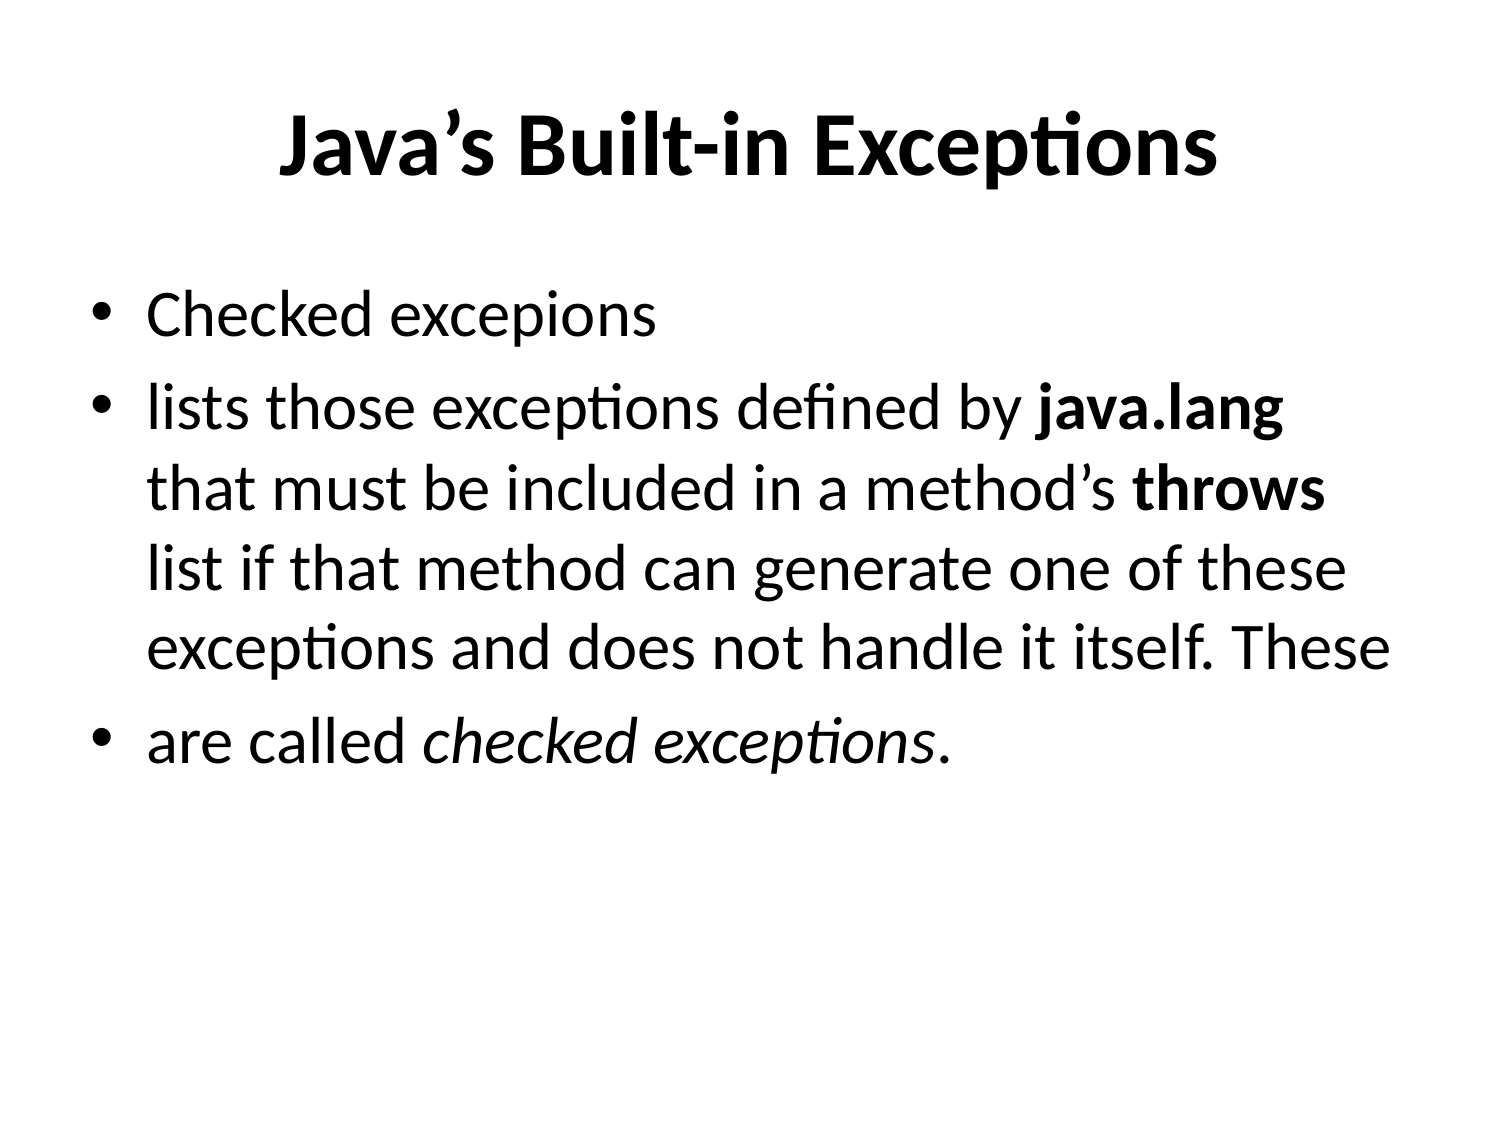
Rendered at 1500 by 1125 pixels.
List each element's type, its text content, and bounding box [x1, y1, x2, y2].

list Checked excepions lists those exceptions defined by java.lang that must be included in a method’s throws list if that method can generate one of these exceptions and does not handle it itself. These are called checked exceptions. [75, 262, 1425, 1005]
title Java’s Built-in Exceptions [75, 45, 1425, 233]
